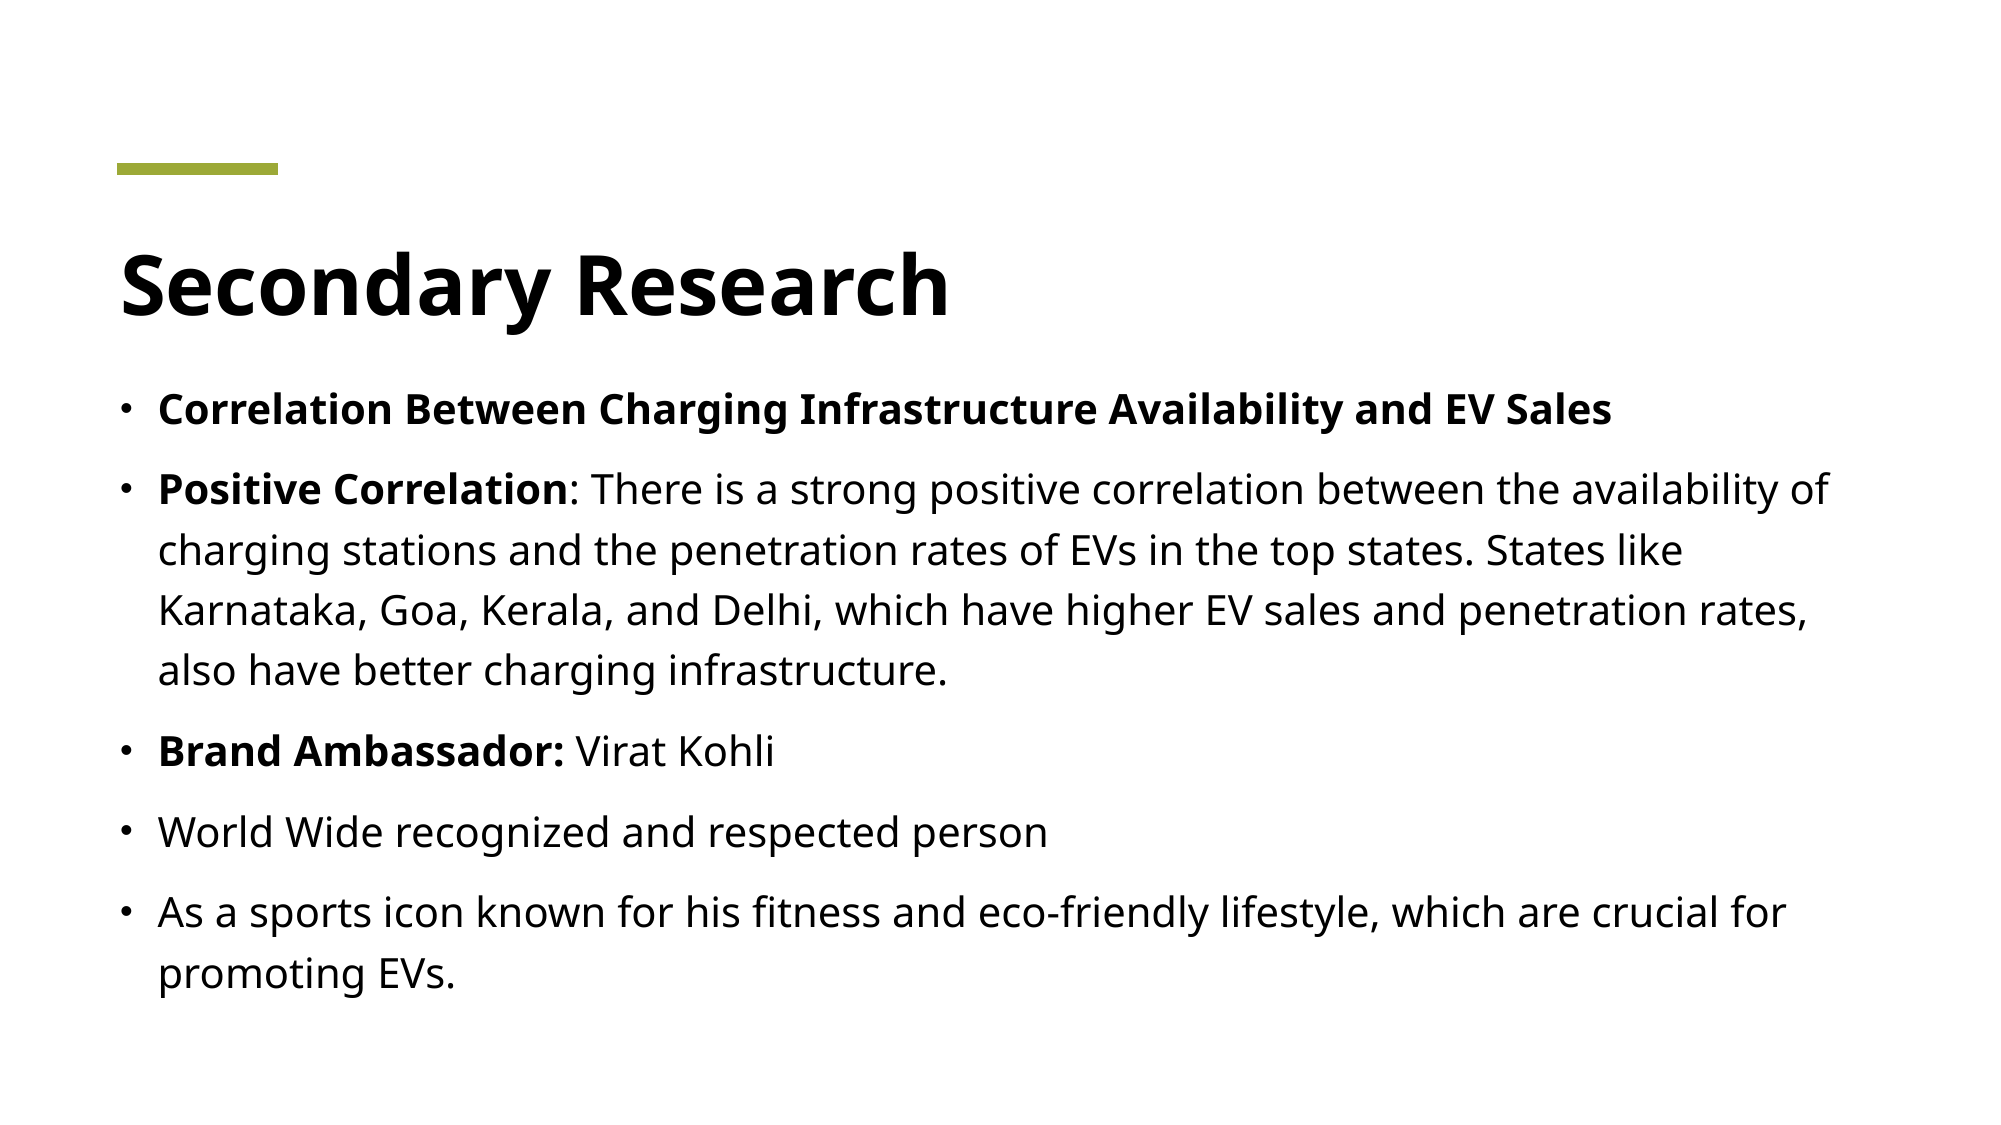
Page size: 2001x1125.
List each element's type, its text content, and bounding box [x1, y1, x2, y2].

title Secondary Research [105, 224, 1892, 364]
list Correlation Between Charging Infrastructure Availability and EV Sales Positive Correlation: There is a strong positive correlation between the availability of charging stations and the penetration rates of EVs in the top states. States like Karnataka, Goa, Kerala, and Delhi, which have higher EV sales and penetration rates, also have better charging infrastructure. Brand Ambassador: Virat Kohli World Wide recognized and respected person As a sports icon known for his fitness and eco-friendly lifestyle, which are crucial for promoting EVs. [105, 364, 1892, 1017]
